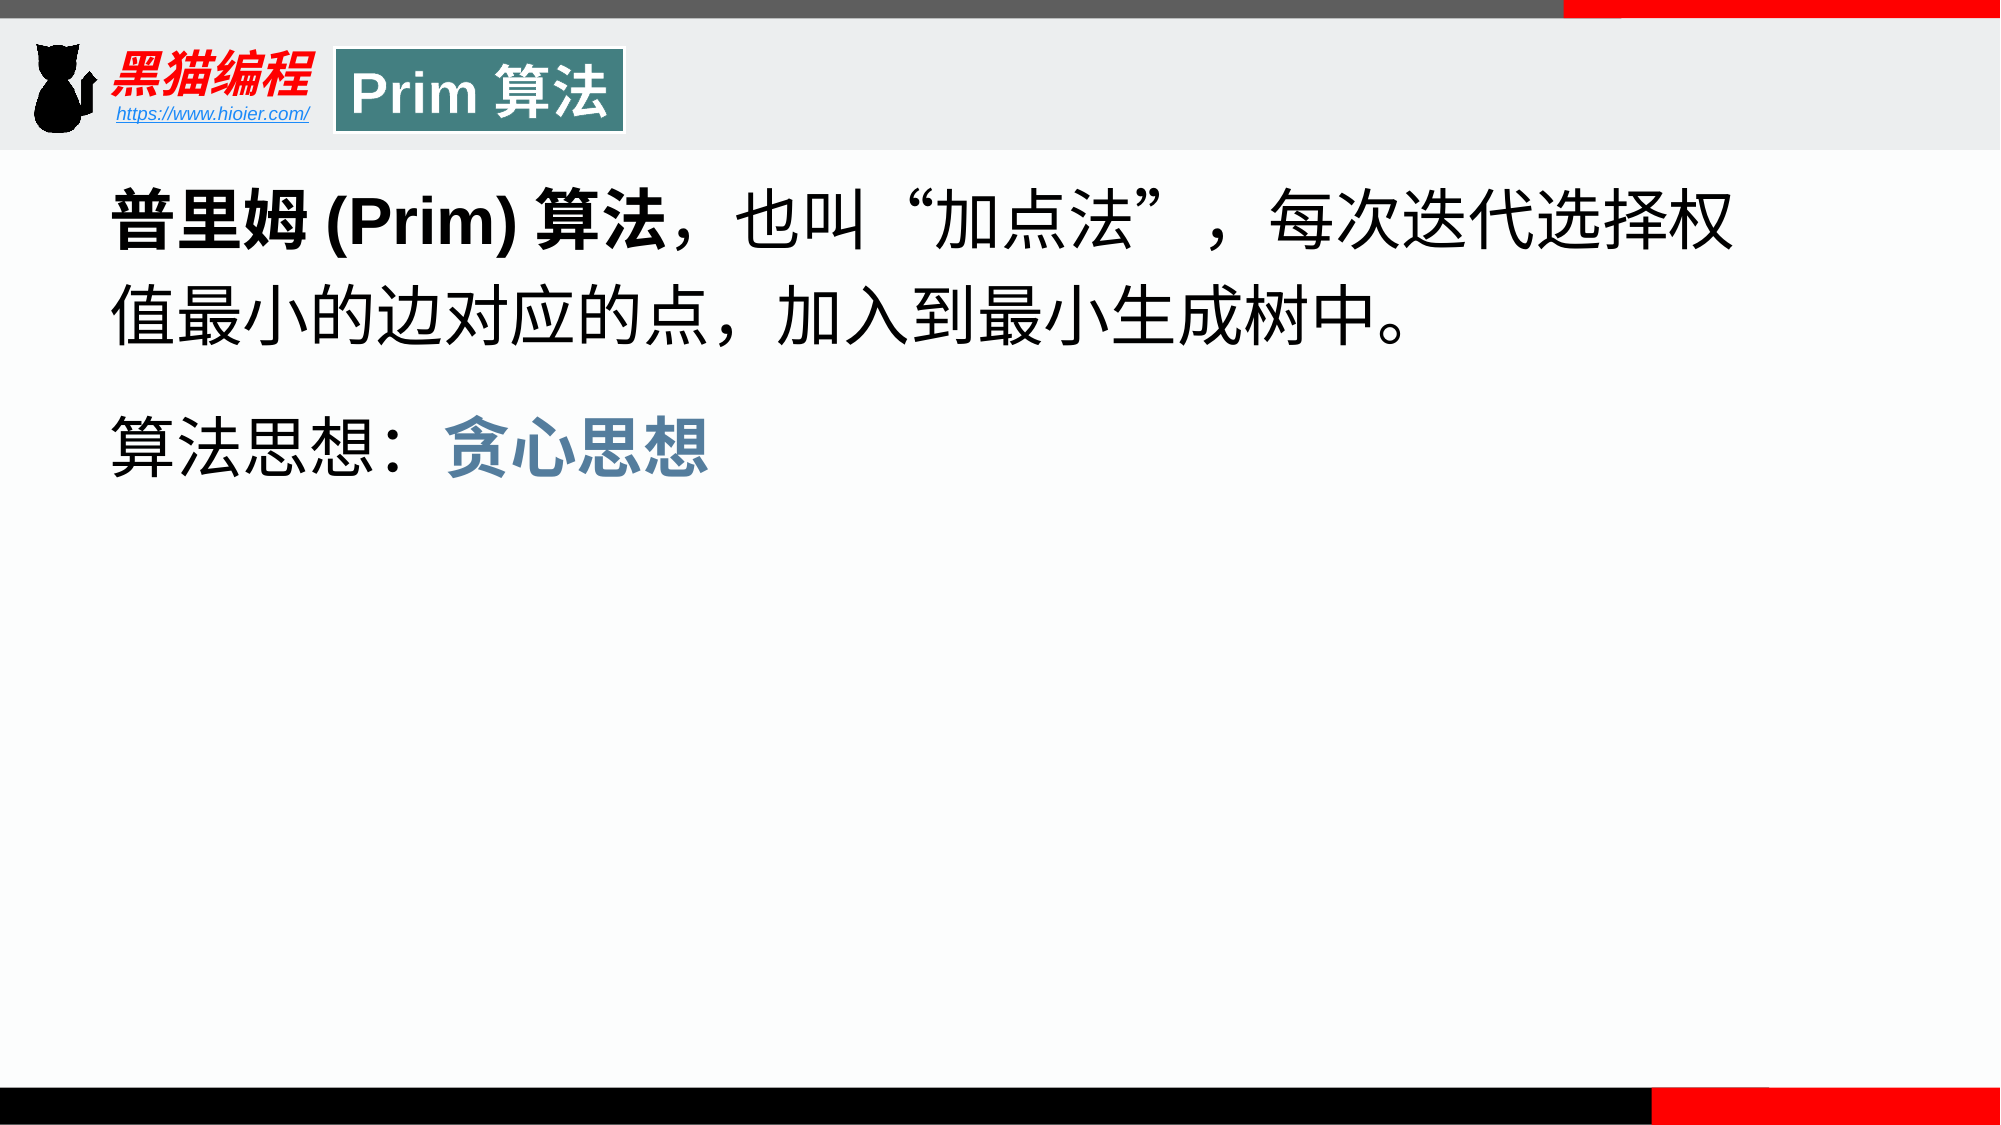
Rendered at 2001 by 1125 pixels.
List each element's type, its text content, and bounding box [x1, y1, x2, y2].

text_box Prim算法 [333, 46, 626, 134]
text_box 算法思想：贪心思想 [94, 398, 824, 494]
picture [21, 44, 110, 133]
text_box 普里姆(Prim)算法，也叫“加点法”，每次迭代选择权值最小的边对应的点，加入到最小生成树中。 [94, 154, 1795, 362]
